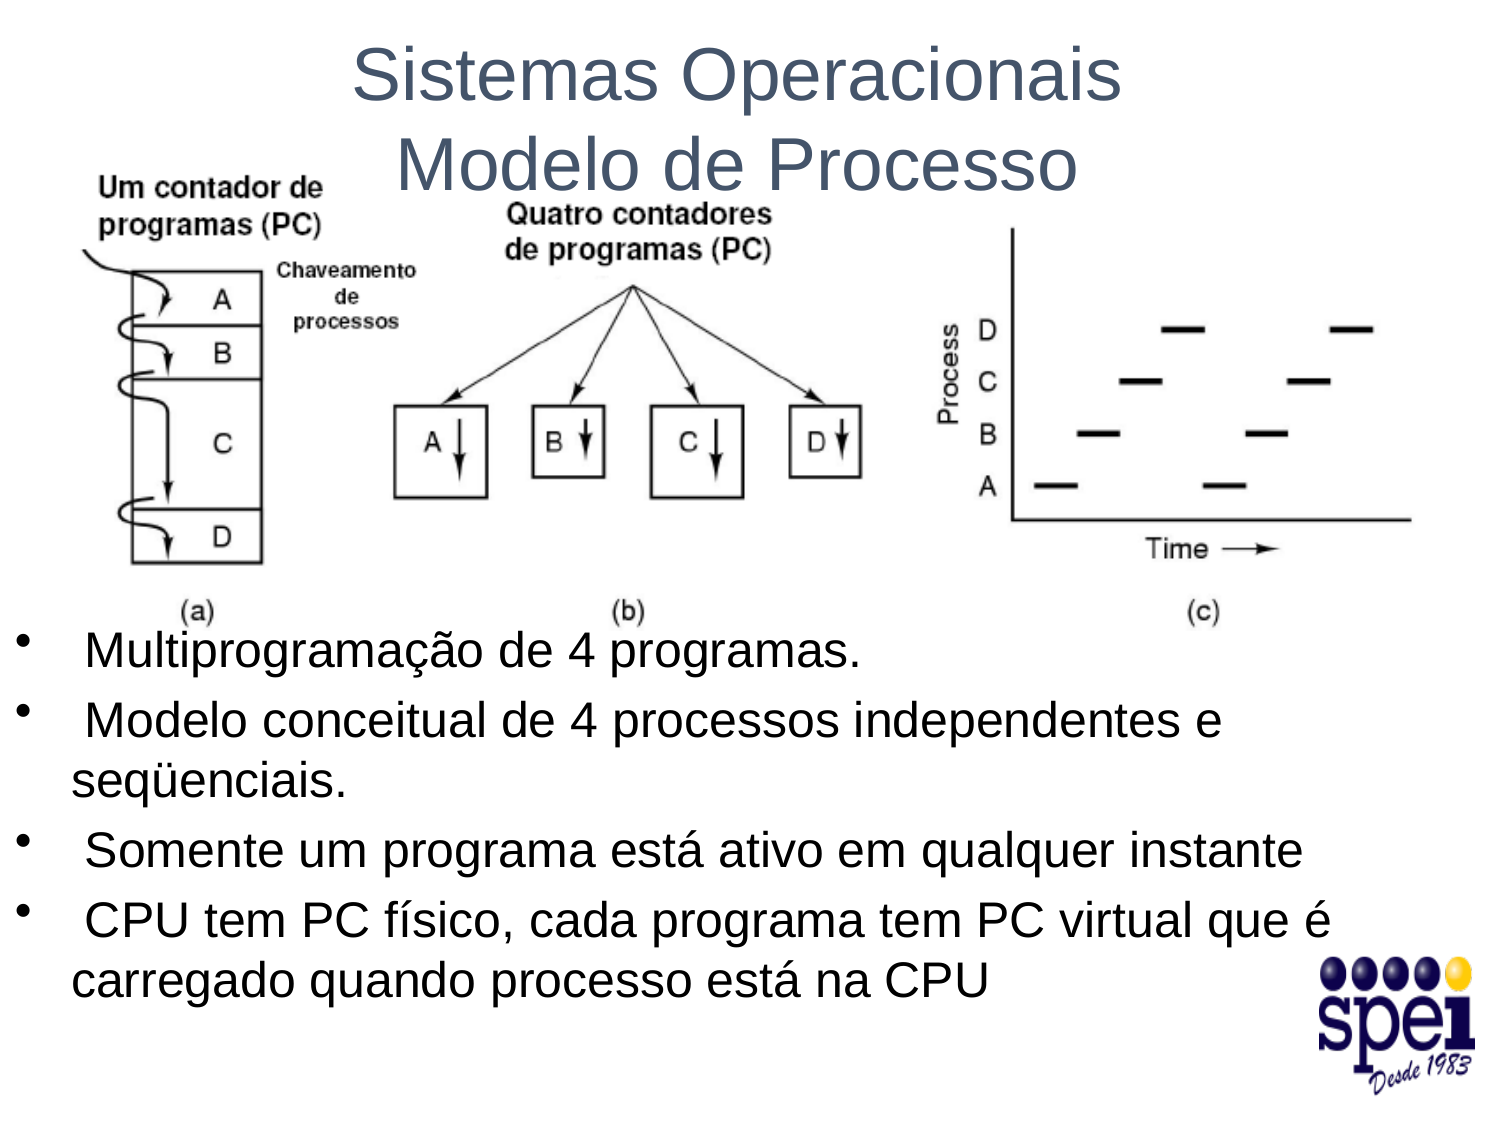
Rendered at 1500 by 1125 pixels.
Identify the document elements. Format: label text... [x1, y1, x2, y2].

text_box Multiprogramação de 4 programas. Modelo conceitual de 4 processos independentes e seqüenciais. Somente um programa está ativo em qualquer instante CPU tem PC físico, cada programa tem PC virtual que é carregado quando processo está na CPU [0, 609, 1500, 1072]
picture [1319, 1072, 1475, 1103]
picture [76, 172, 1418, 631]
text_box Sistemas Operacionais Modelo de Processo [100, 0, 1376, 172]
